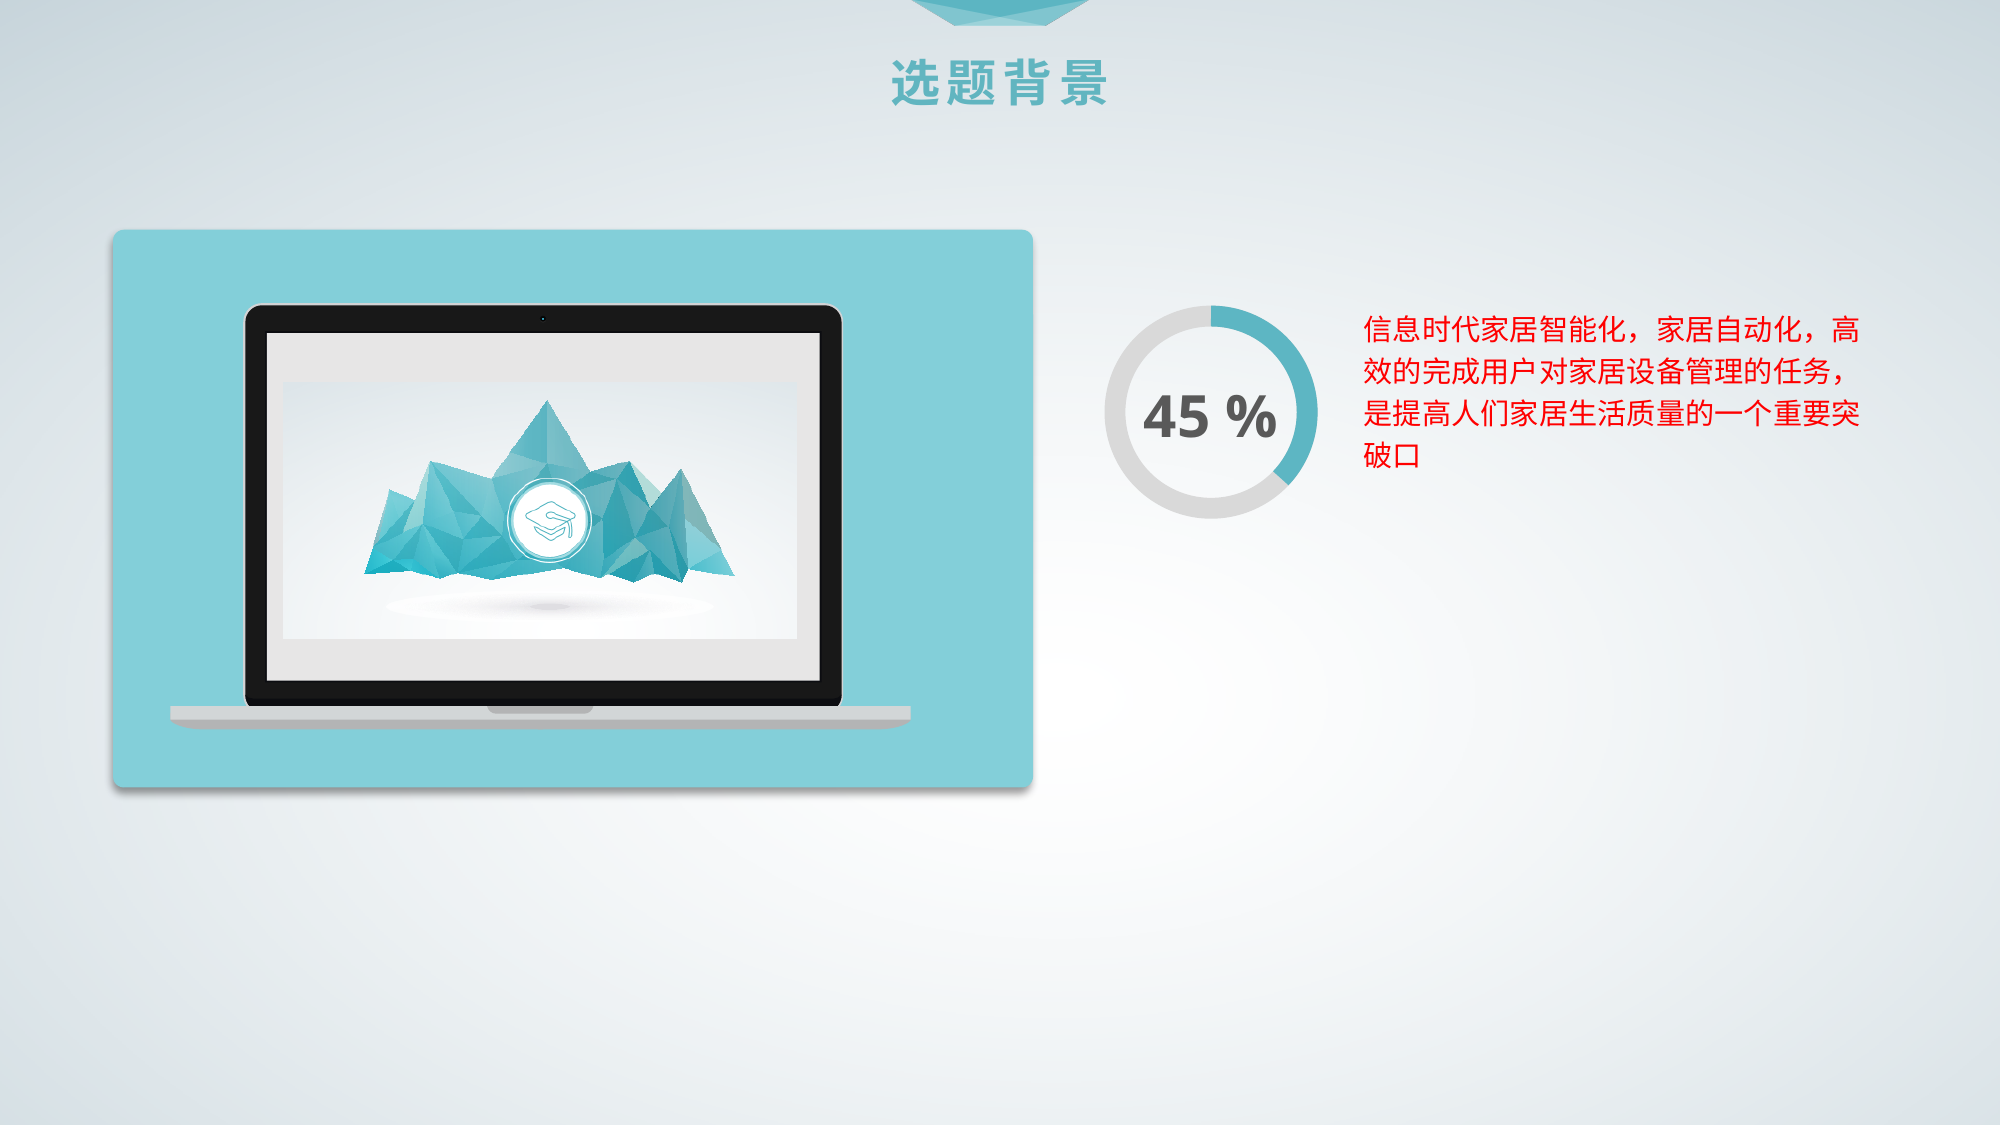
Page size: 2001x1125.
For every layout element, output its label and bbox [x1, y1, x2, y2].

text_box [1114, 316, 1308, 509]
picture [0, 0, 2000, 1125]
text_box [170, 303, 911, 730]
